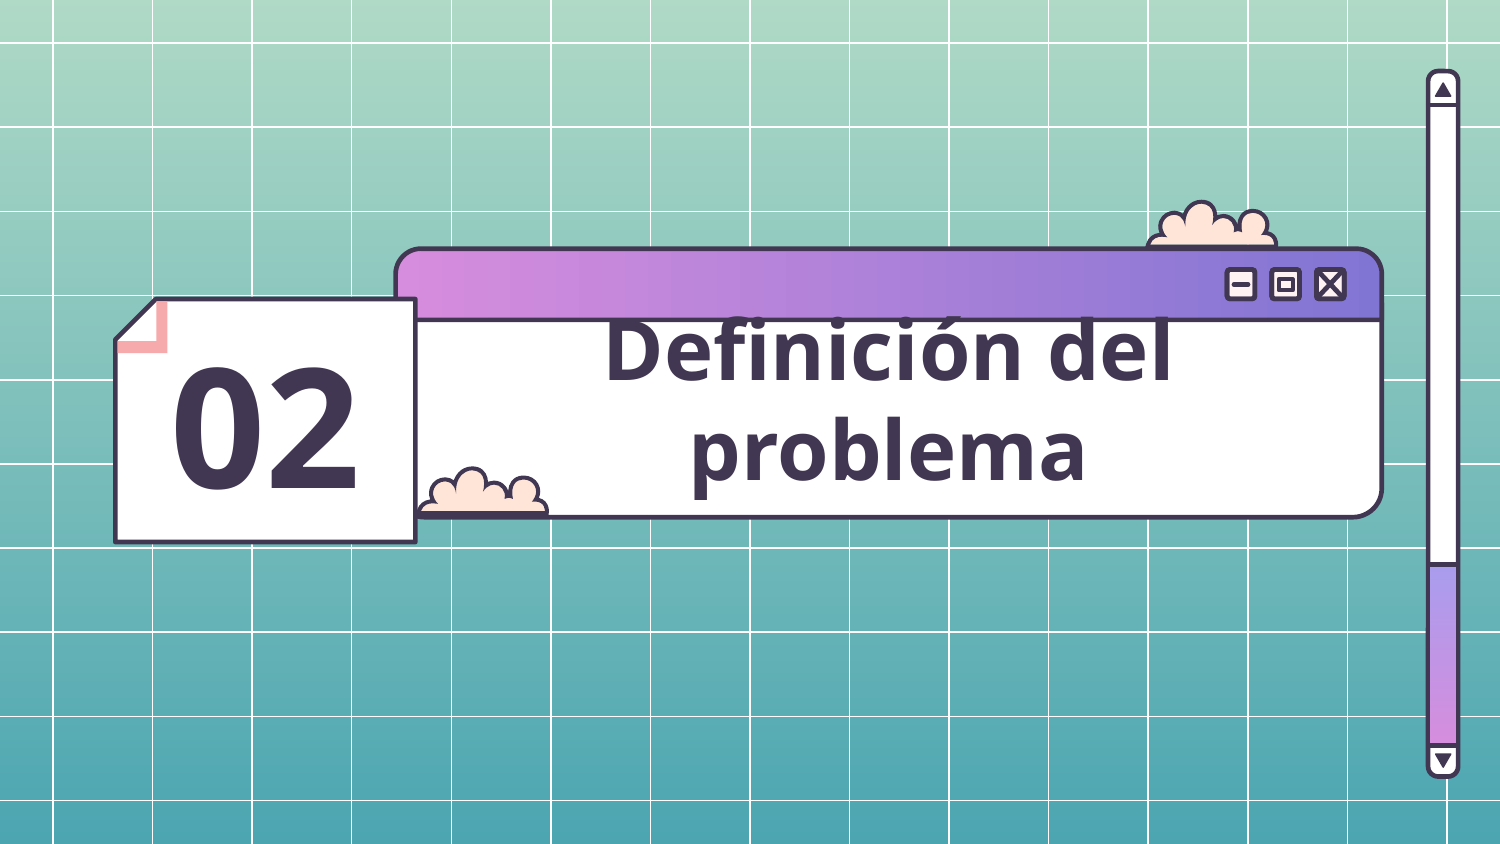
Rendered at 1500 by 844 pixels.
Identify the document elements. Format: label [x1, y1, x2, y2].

text_box [1144, 199, 1279, 249]
text_box [415, 466, 550, 516]
text_box [395, 248, 1383, 518]
text_box [115, 298, 416, 543]
